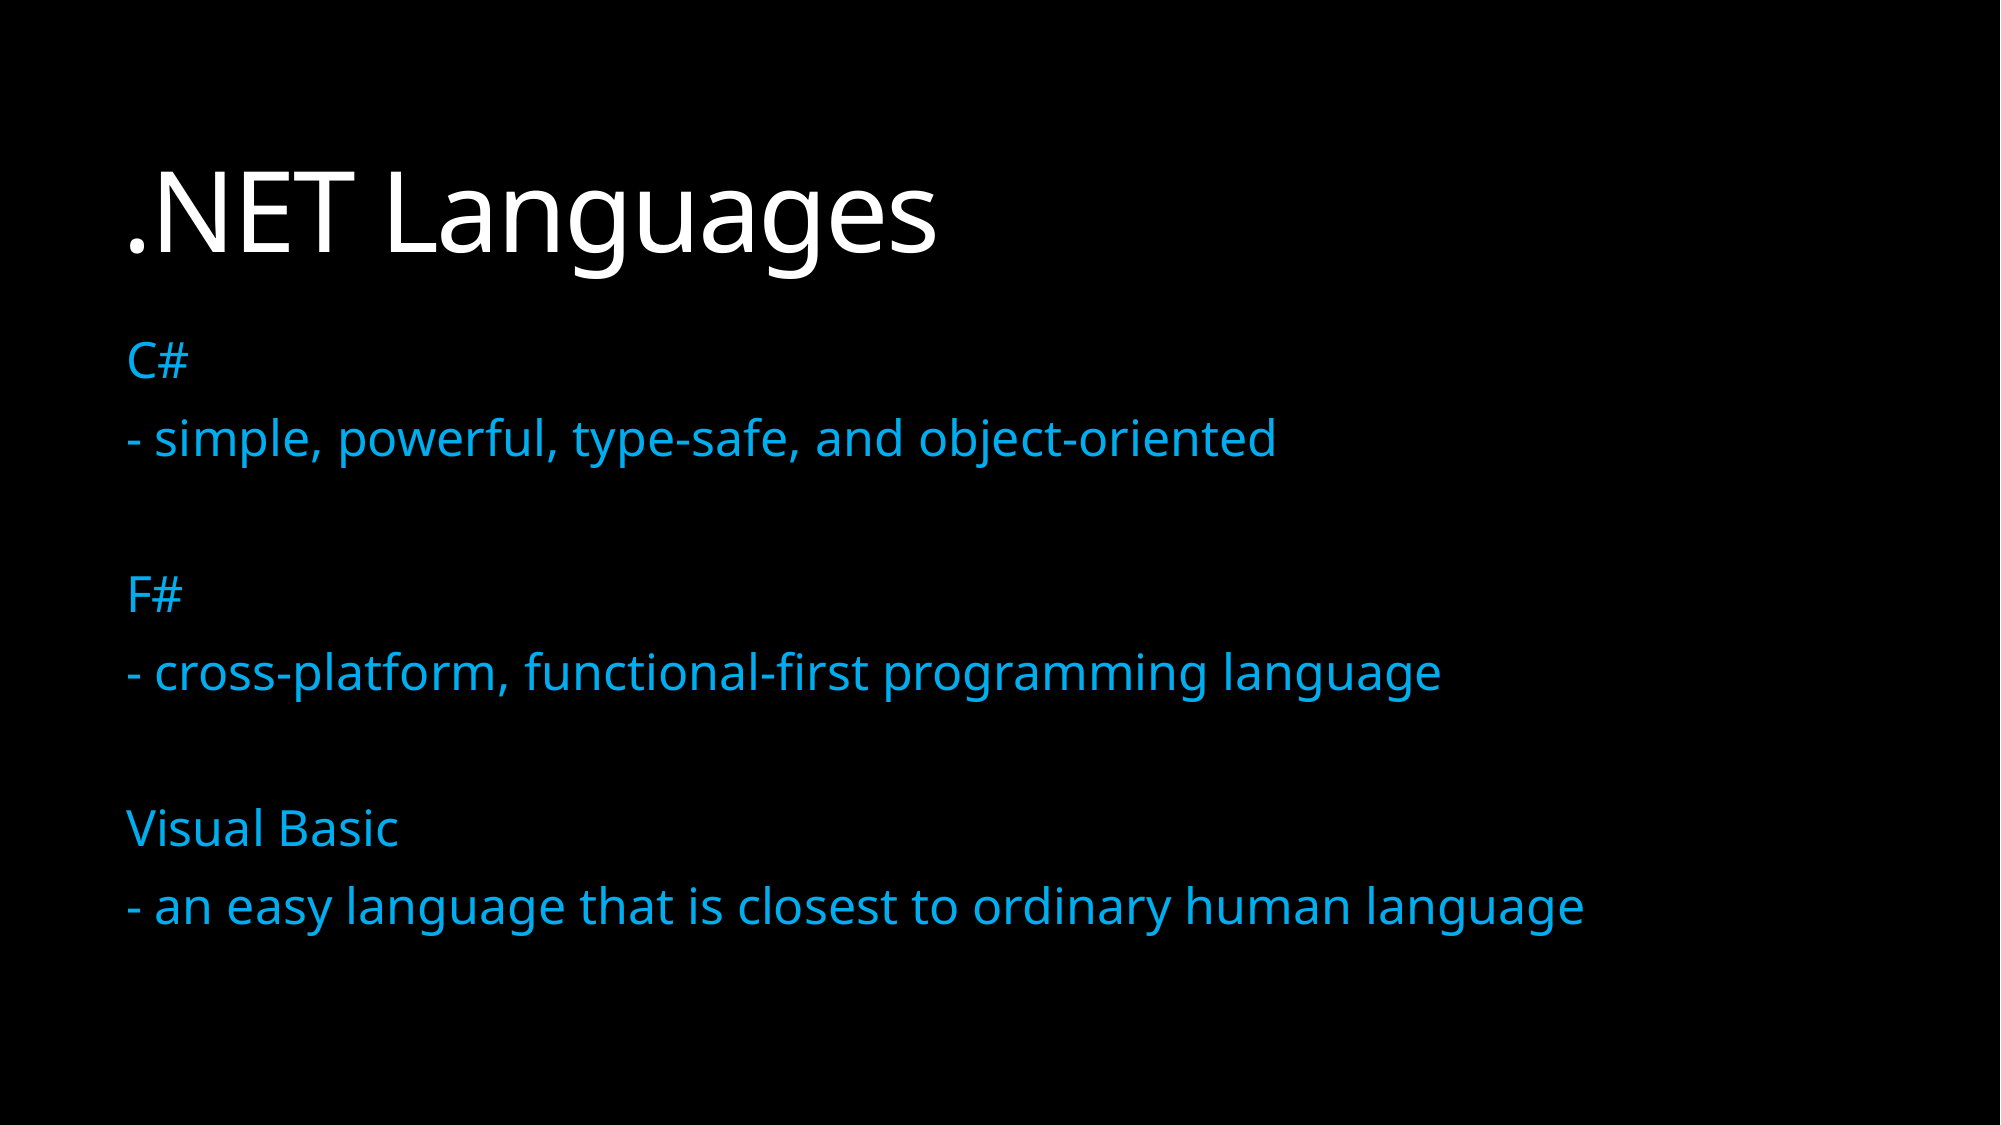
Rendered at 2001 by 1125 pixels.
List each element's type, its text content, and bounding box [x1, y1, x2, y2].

list C# - simple, powerful, type-safe, and object-oriented F# - cross-platform, functional-first programming language Visual Basic - an easy language that is closest to ordinary human language [111, 329, 1876, 948]
title .NET Languages [107, 81, 1875, 354]
